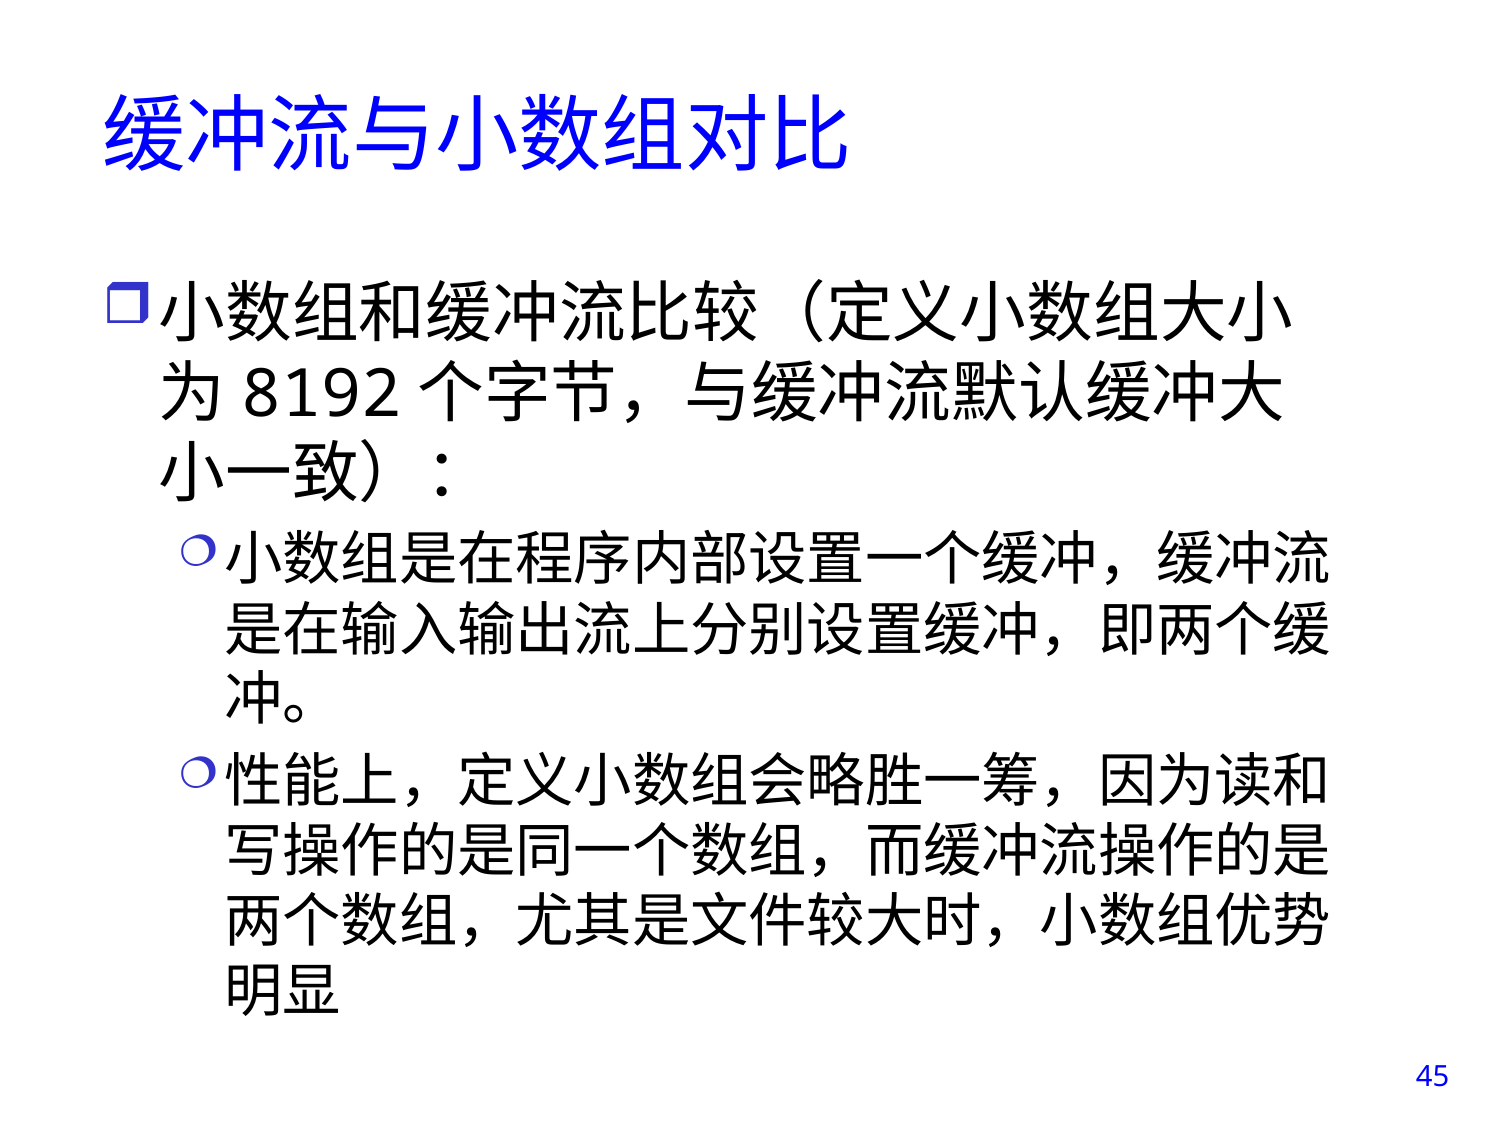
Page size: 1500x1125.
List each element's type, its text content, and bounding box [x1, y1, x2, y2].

title 缓冲流与小数组对比 [87, 37, 1363, 225]
slide_number 45 [1364, 1049, 1465, 1125]
list 小数组和缓冲流比较（定义小数组大小为8192个字节，与缓冲流默认缓冲大小一致）： 小数组是在程序内部设置一个缓冲，缓冲流是在输入输出流上分别设置缓冲，即两个缓冲。 性能上，定义小数组会略胜一筹，因为读和写操作的是同一个数组，而缓冲流操作的是两个数组，尤其是文件较大时，小数组优势明显 [87, 262, 1363, 1025]
